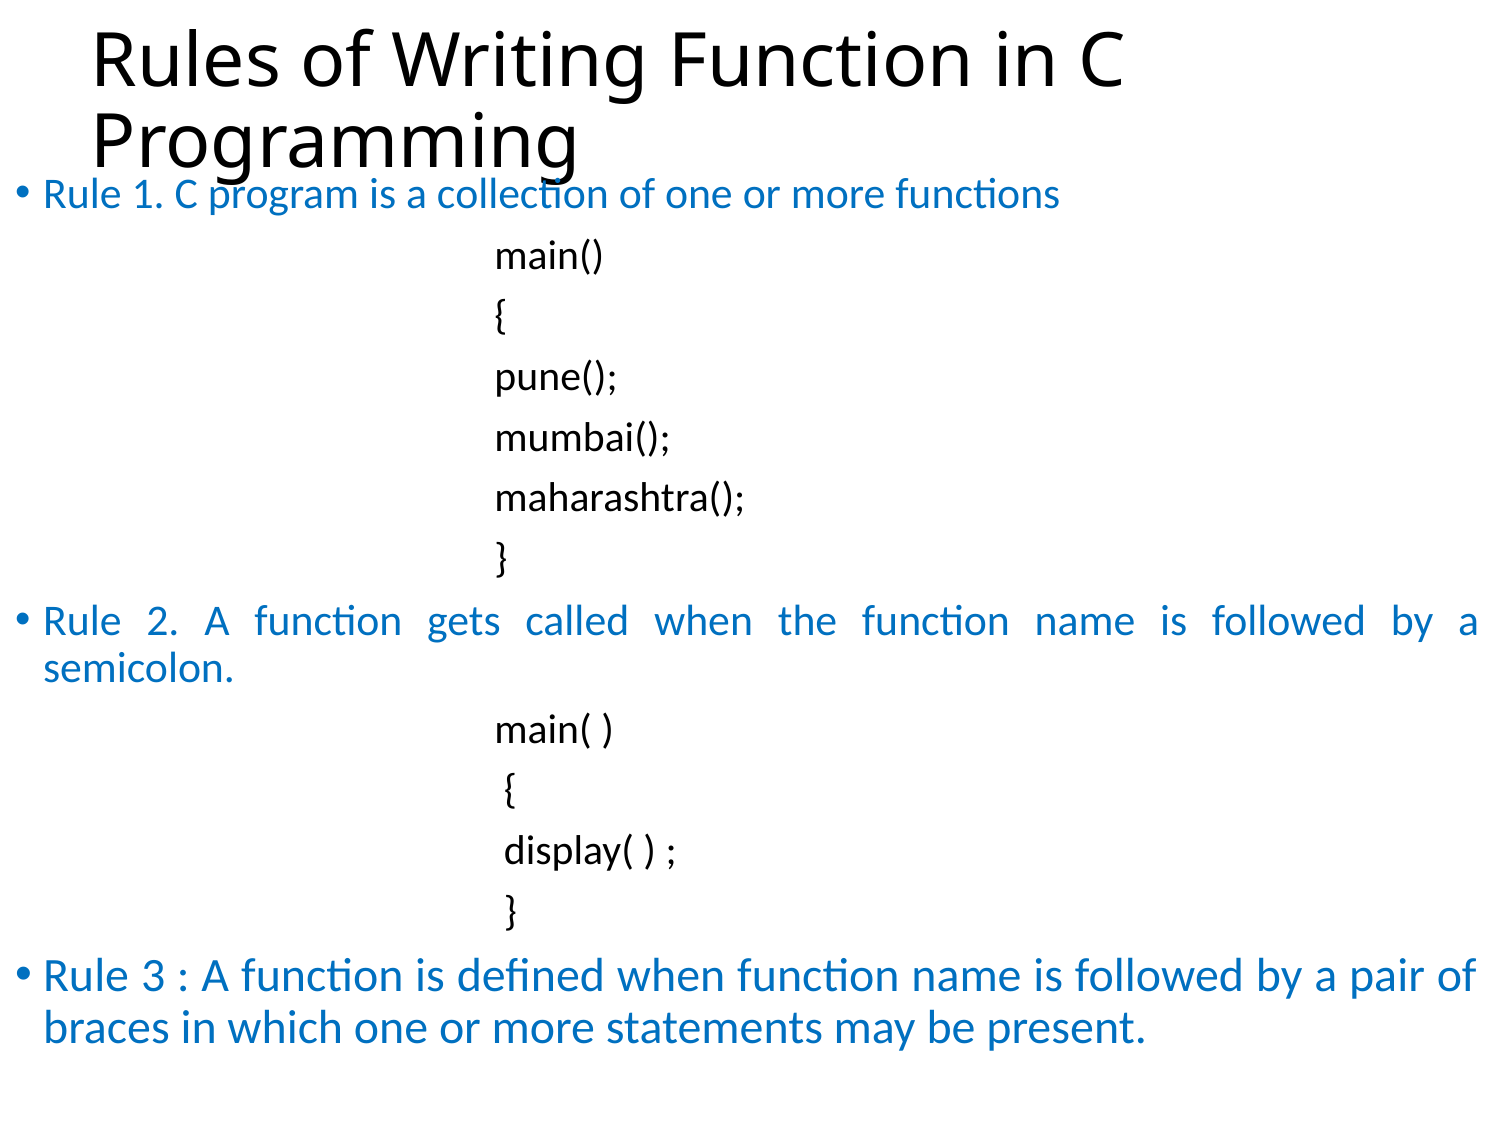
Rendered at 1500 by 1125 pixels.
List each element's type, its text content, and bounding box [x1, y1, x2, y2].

list Rule 1. C program is a collection of one or more functions main() { pune(); mumbai(); maharashtra(); } Rule 2. A function gets called when the function name is followed by a semicolon. main( ) { display( ) ; } Rule 3 : A function is defined when function name is followed by a pair of braces in which one or more statements may be present. [0, 162, 1495, 1125]
title Rules of Writing Function in C Programming [75, 0, 1370, 162]
